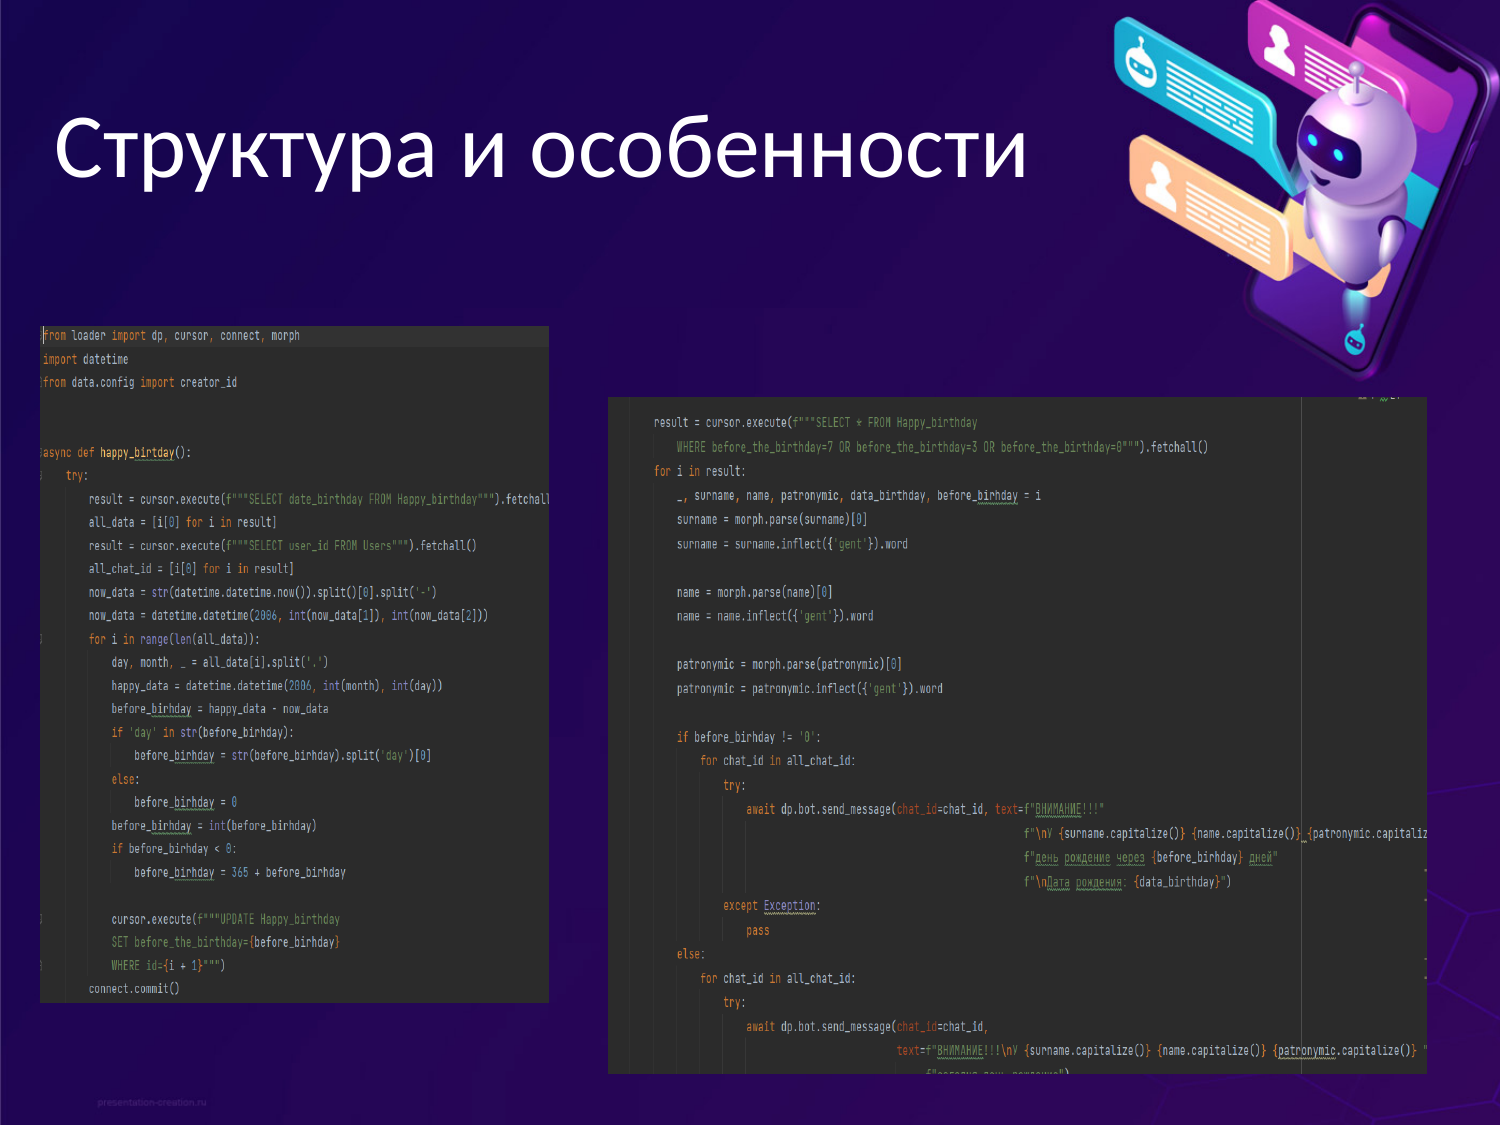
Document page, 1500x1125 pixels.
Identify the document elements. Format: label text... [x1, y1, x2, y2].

picture [0, 0, 1500, 1125]
text_box Структура и особенности [5, 78, 1081, 267]
